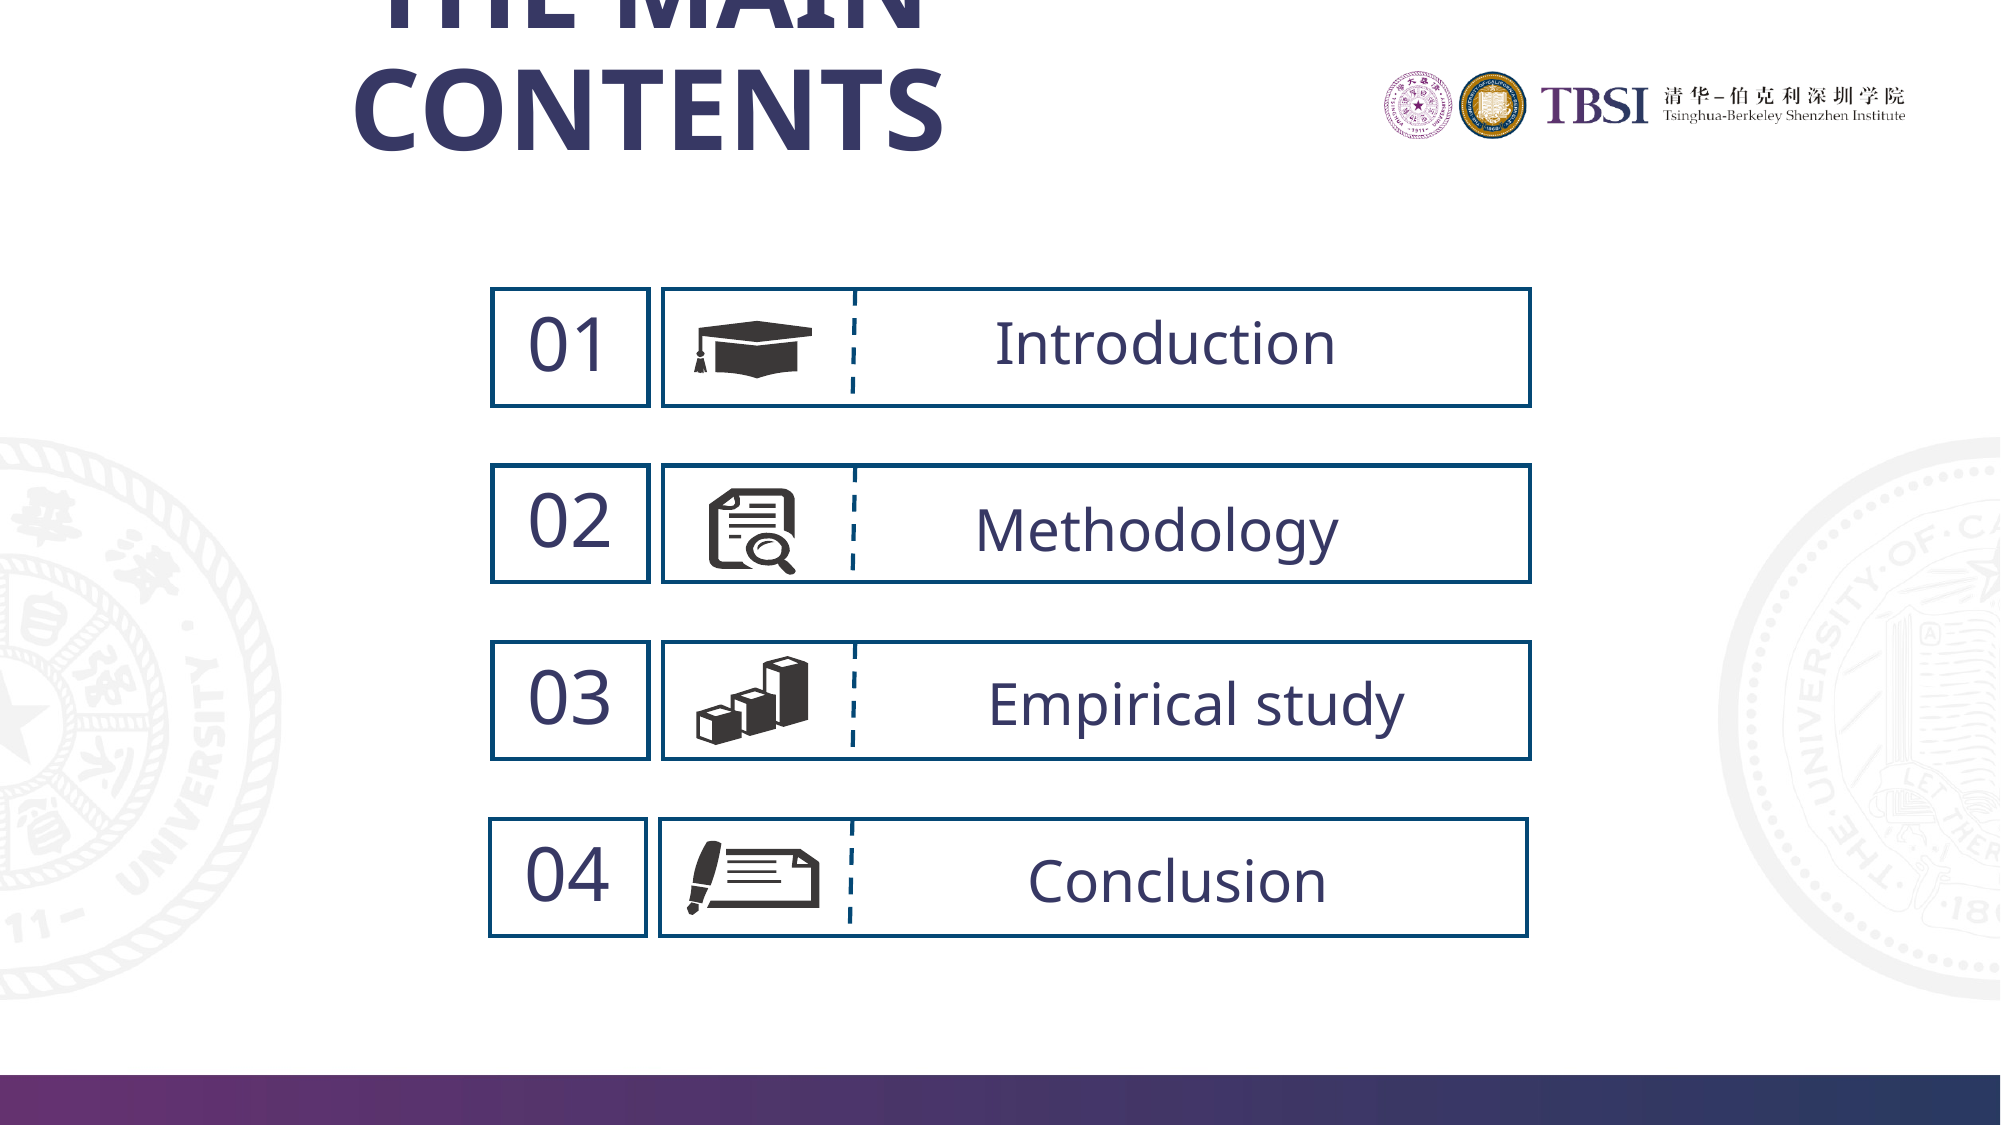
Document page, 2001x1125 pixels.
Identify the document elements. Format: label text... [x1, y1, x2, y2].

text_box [469, 465, 1530, 583]
title THE MAIN CONTENTS [48, 0, 1249, 183]
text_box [467, 818, 1528, 936]
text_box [469, 642, 1545, 760]
picture [0, 0, 2001, 1125]
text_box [469, 288, 1530, 406]
